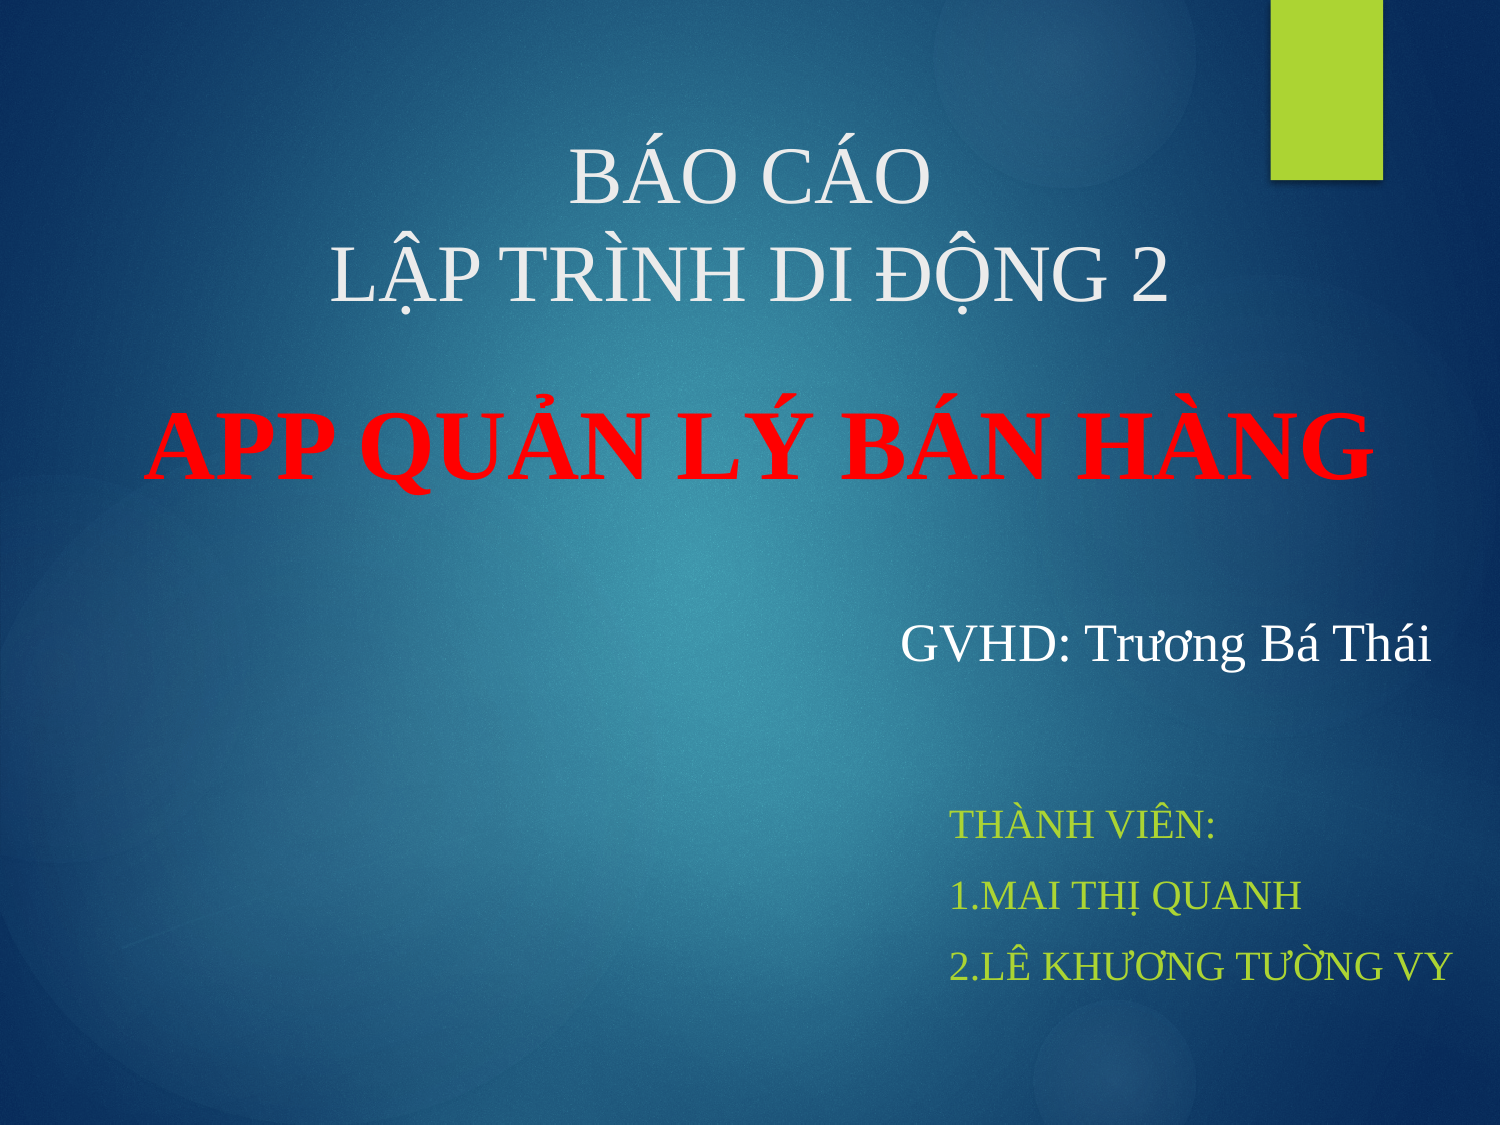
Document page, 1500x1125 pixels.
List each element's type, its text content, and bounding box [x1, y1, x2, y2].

text_box GVHD: Trương Bá Thái [768, 599, 1444, 690]
text_box APP QUẢN LÝ BÁN HÀNG [80, 355, 1444, 500]
subtitle Thành Viên: 1.Mai thị quanh 2.Lê khương tường vy [934, 789, 1497, 1040]
title BÁO CÁO LẬP TRÌNH DI ĐỘNG 2 [174, 112, 1326, 325]
